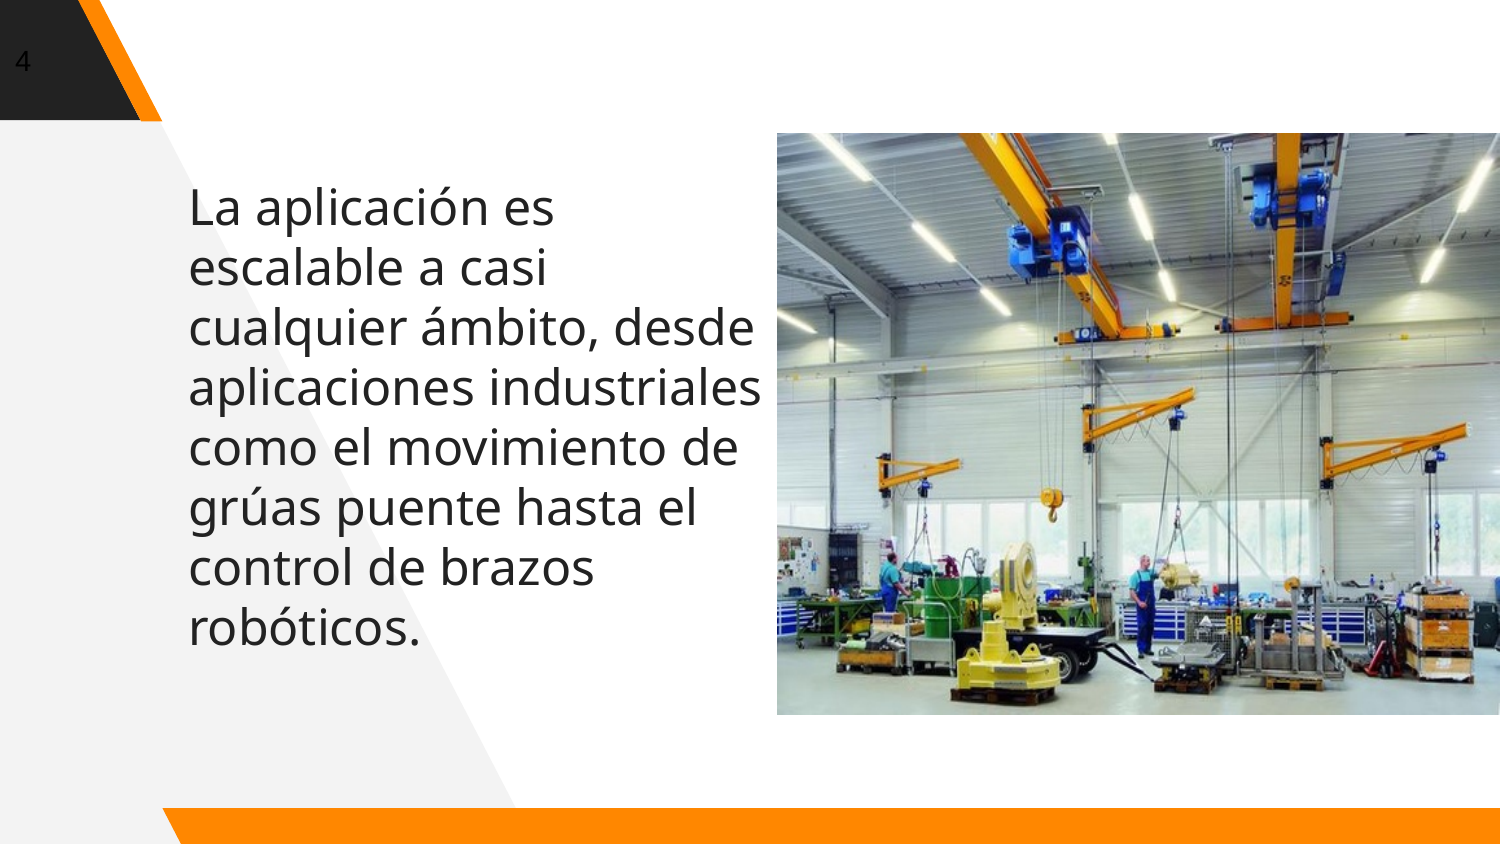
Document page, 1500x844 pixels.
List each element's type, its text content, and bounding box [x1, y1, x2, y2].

picture [777, 133, 1500, 716]
subtitle La aplicación es escalable a casi cualquier ámbito, desde aplicaciones industriales como el movimiento de grúas puente hasta el control de brazos robóticos. [173, 159, 772, 289]
slide_number 4 [0, 0, 98, 121]
